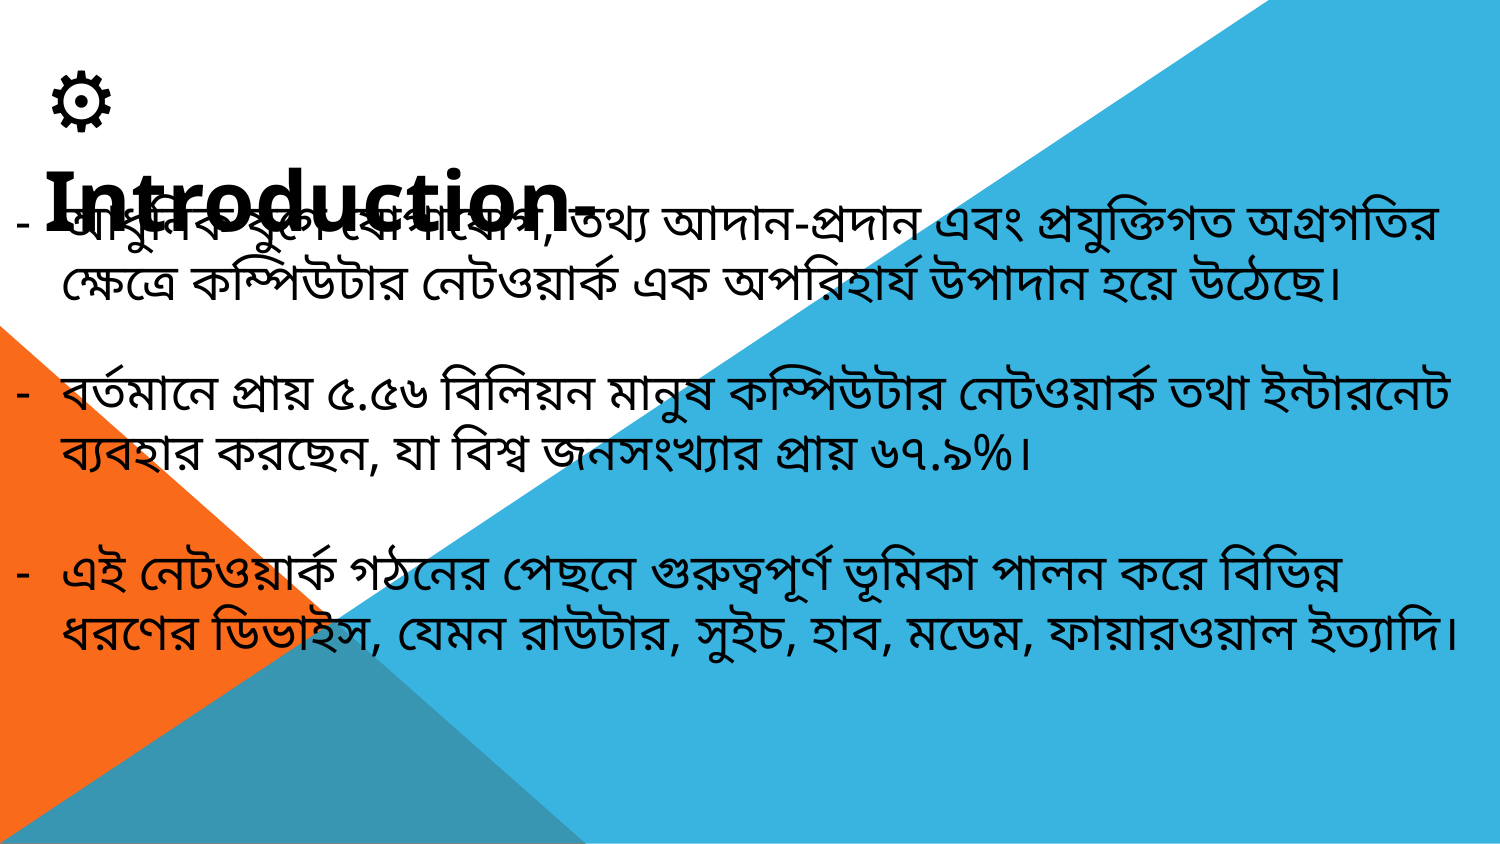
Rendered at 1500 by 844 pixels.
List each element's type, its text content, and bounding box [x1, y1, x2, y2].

text_box আধুনিক যুগে যোগাযোগ, তথ্য আদান-প্রদান এবং প্রযুক্তিগত অগ্রগতির ক্ষেত্রে কম্পিউটার নেটওয়ার্ক এক অপরিহার্য উপাদান হয়ে উঠেছে। বর্তমানে প্রায় ৫.৫৬ বিলিয়ন মানুষ কম্পিউটার নেটওয়ার্ক তথা ইন্টারনেট ব্যবহার করছেন, যা বিশ্ব জনসংখ্যার প্রায় ৬৭.৯%। এই নেটওয়ার্ক গঠনের পেছনে গুরুত্বপূর্ণ ভূমিকা পালন করে বিভিন্ন ধরণের ডিভাইস, যেমন রাউটার, সুইচ, হাব, মডেম, ফায়ারওয়াল ইত্যাদি। [0, 182, 1500, 668]
text_box ⚙ Introduction- [29, 40, 680, 182]
